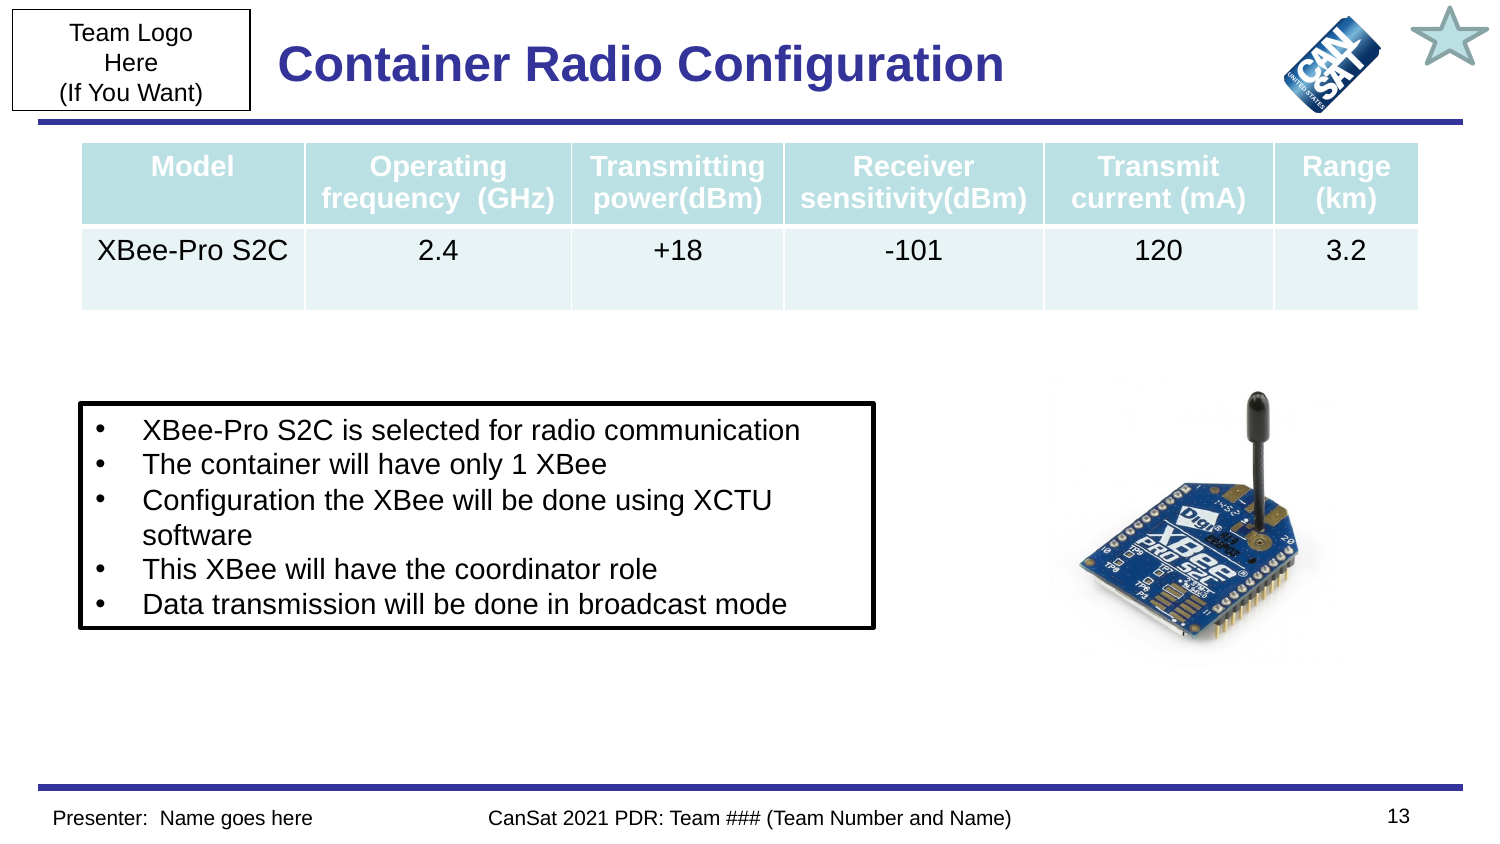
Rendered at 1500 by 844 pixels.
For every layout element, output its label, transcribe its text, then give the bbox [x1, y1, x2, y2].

slide_number 13 [1312, 794, 1425, 825]
picture [1049, 376, 1340, 667]
table_cell 3.2 [1275, 229, 1418, 310]
text_box [1412, 7, 1488, 64]
text_box XBee-Pro S2C is selected for radio communication The container will have only 1 XBee Configuration the XBee will be done using XCTU software This XBee will have the coordinator role Data transmission will be done in broadcast mode [80, 403, 874, 628]
table_header Model [82, 143, 304, 224]
table_cell +18 [572, 229, 783, 310]
table_cell XBee-Pro S2C [82, 229, 304, 310]
table_header Transmitting power(dBm) [572, 143, 783, 224]
table_header Range (km) [1275, 143, 1418, 224]
text_box Presenter: Name goes here [37, 796, 413, 827]
table_header Operating frequency (GHz) [306, 143, 571, 224]
picture [1284, 16, 1381, 113]
table_cell 120 [1045, 229, 1273, 310]
table_header Transmit current (mA) [1045, 143, 1273, 224]
table_cell -101 [785, 229, 1043, 310]
title Container Radio Configuration [262, 9, 1238, 113]
footer CanSat 2021 PDR: Team ### (Team Number and Name) [450, 796, 1050, 827]
table_header Receiver sensitivity(dBm) [785, 143, 1043, 224]
table_cell 2.4 [306, 229, 571, 310]
